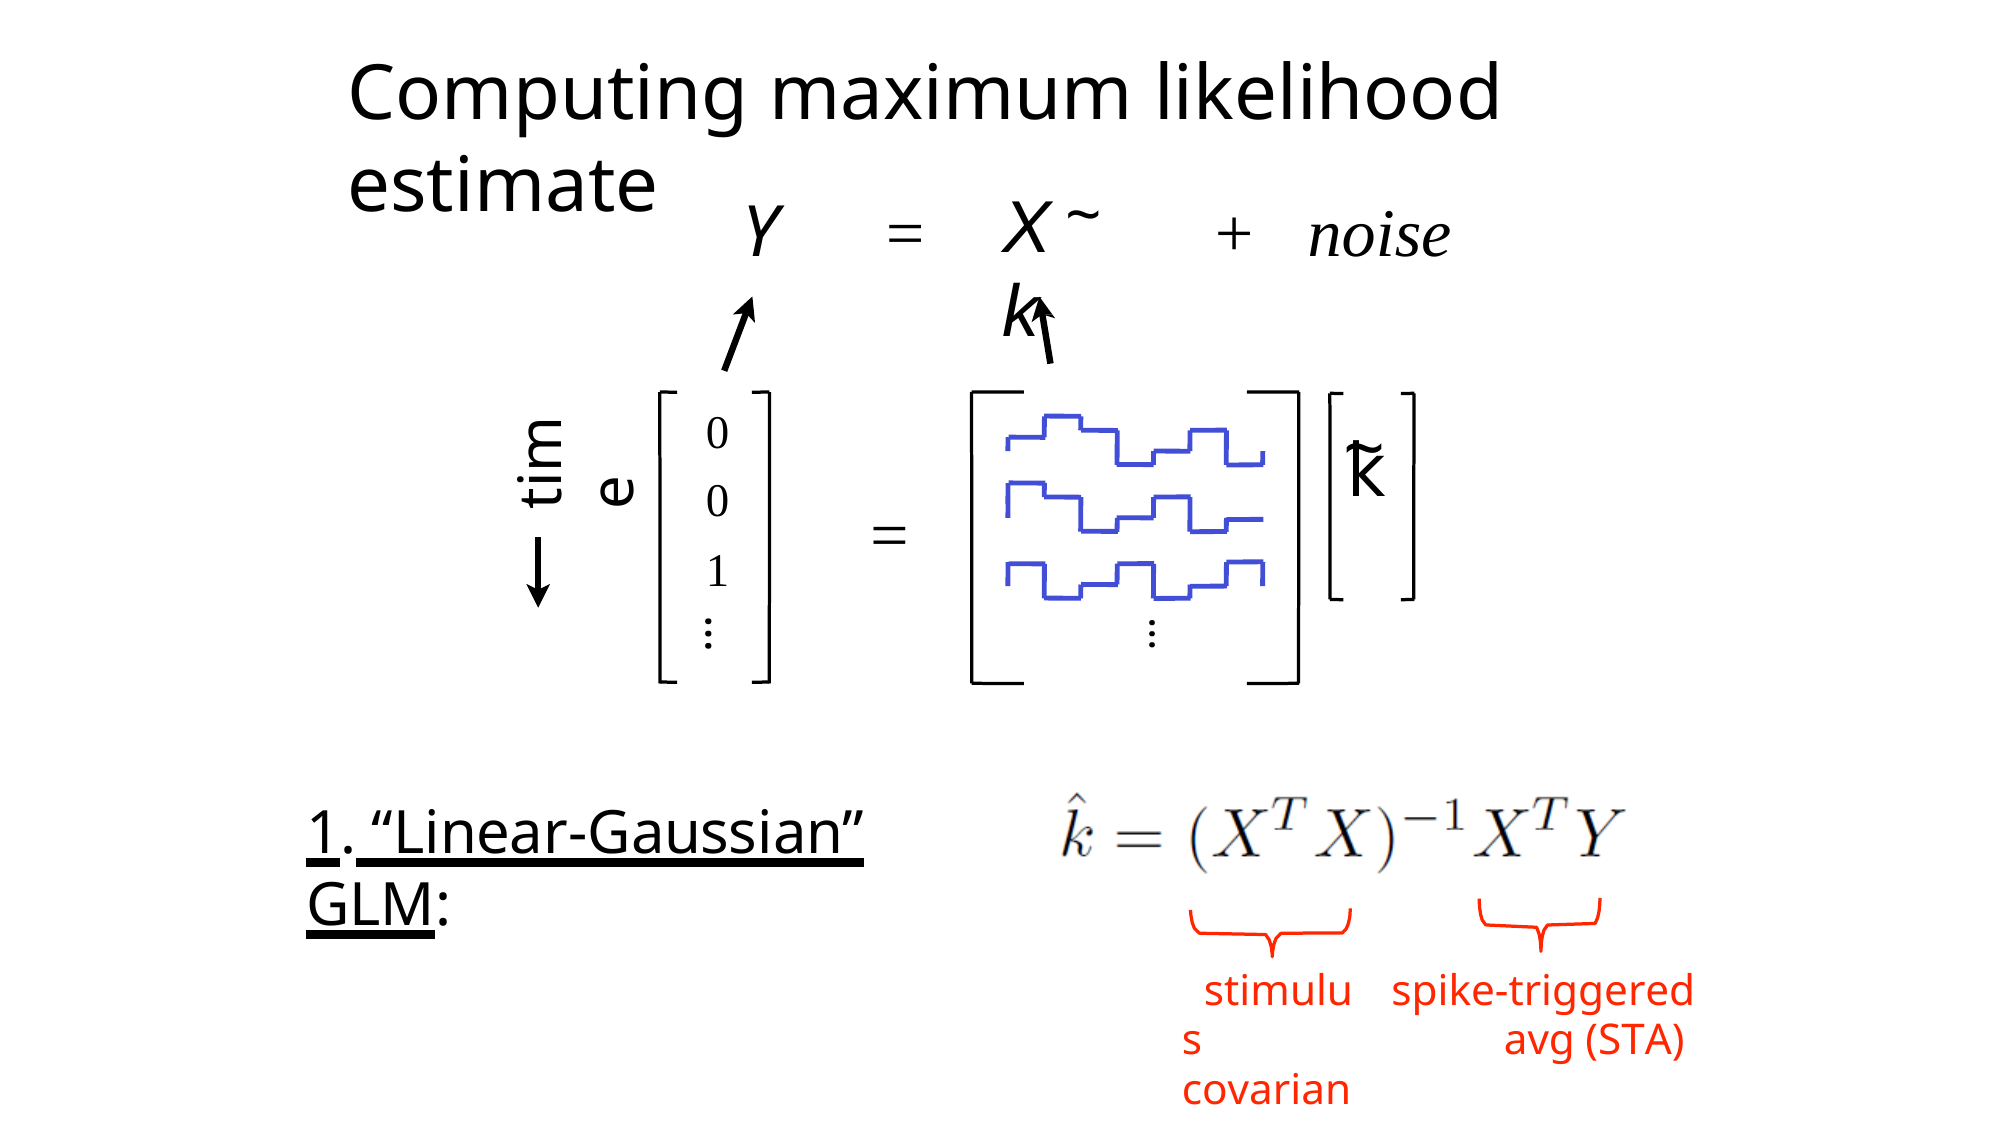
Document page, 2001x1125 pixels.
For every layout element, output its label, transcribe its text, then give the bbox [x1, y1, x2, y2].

text_box time [501, 399, 575, 512]
text_box … [1146, 615, 1193, 663]
text_box 0 0 1 [704, 401, 732, 596]
text_box = [863, 490, 914, 573]
text_box 1. “Linear-Gaussian” GLM: [304, 793, 935, 938]
text_box [1190, 908, 1351, 957]
text_box [526, 583, 551, 608]
text_box [1479, 897, 1600, 952]
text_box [740, 188, 1453, 277]
text_box k [1345, 434, 1388, 512]
picture [1031, 751, 1642, 879]
text_box … [702, 613, 753, 665]
text_box [1031, 298, 1056, 323]
text_box [732, 296, 756, 323]
text_box spike-triggered avg (STA) [1389, 964, 1715, 1064]
text_box stimulus covariance [1180, 964, 1368, 1125]
text_box Computing maximum likelihood estimate [345, 43, 1627, 227]
text_box ~ [1341, 413, 1383, 490]
